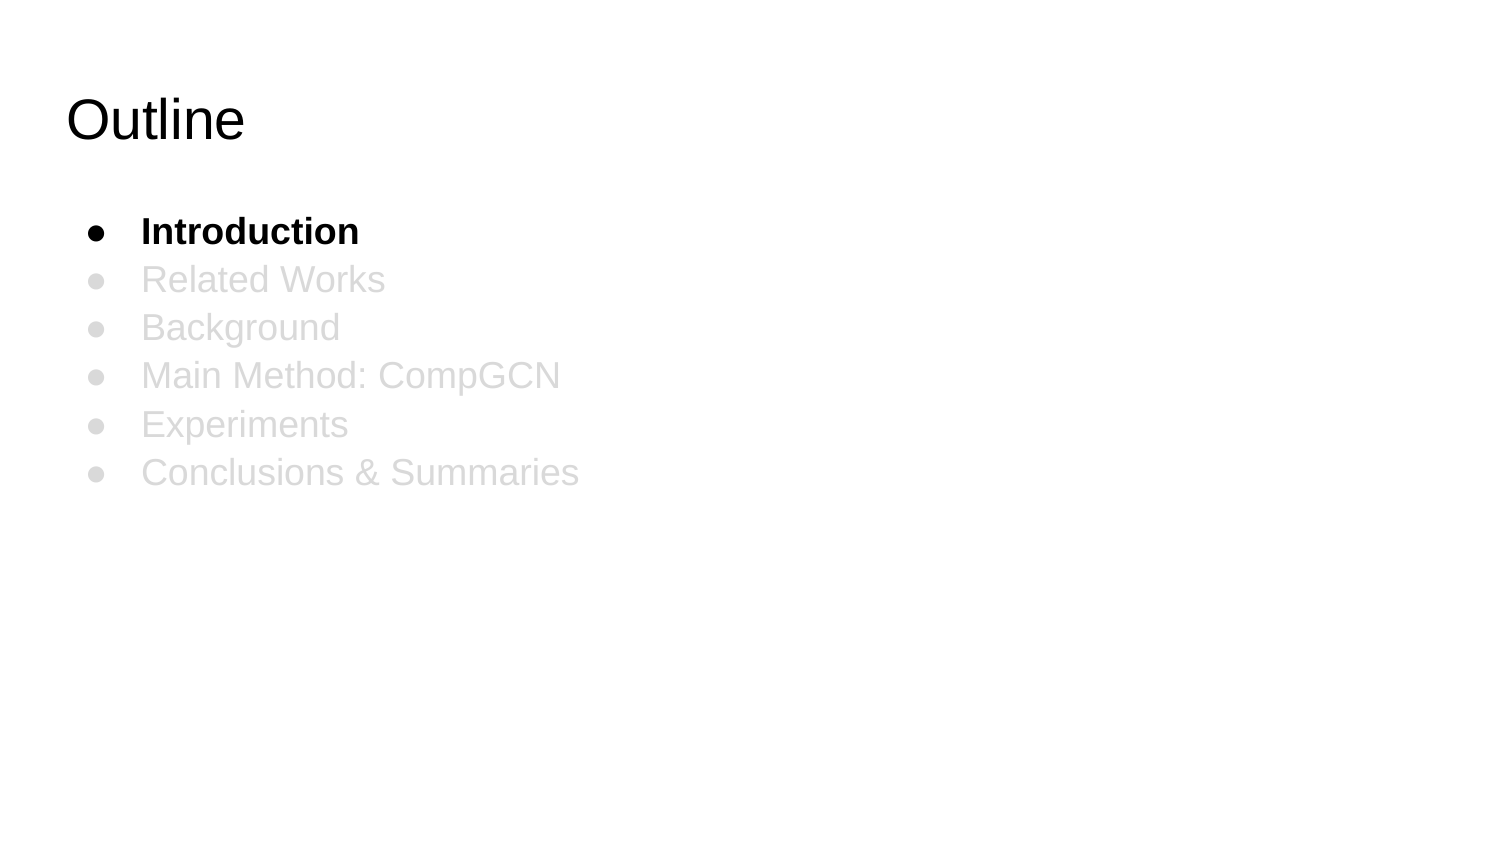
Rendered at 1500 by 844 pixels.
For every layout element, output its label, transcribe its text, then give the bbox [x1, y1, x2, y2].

title Outline [51, 72, 1449, 167]
list Introduction Related Works Background Main Method: CompGCN Experiments Conclusions & Summaries [51, 189, 1449, 750]
